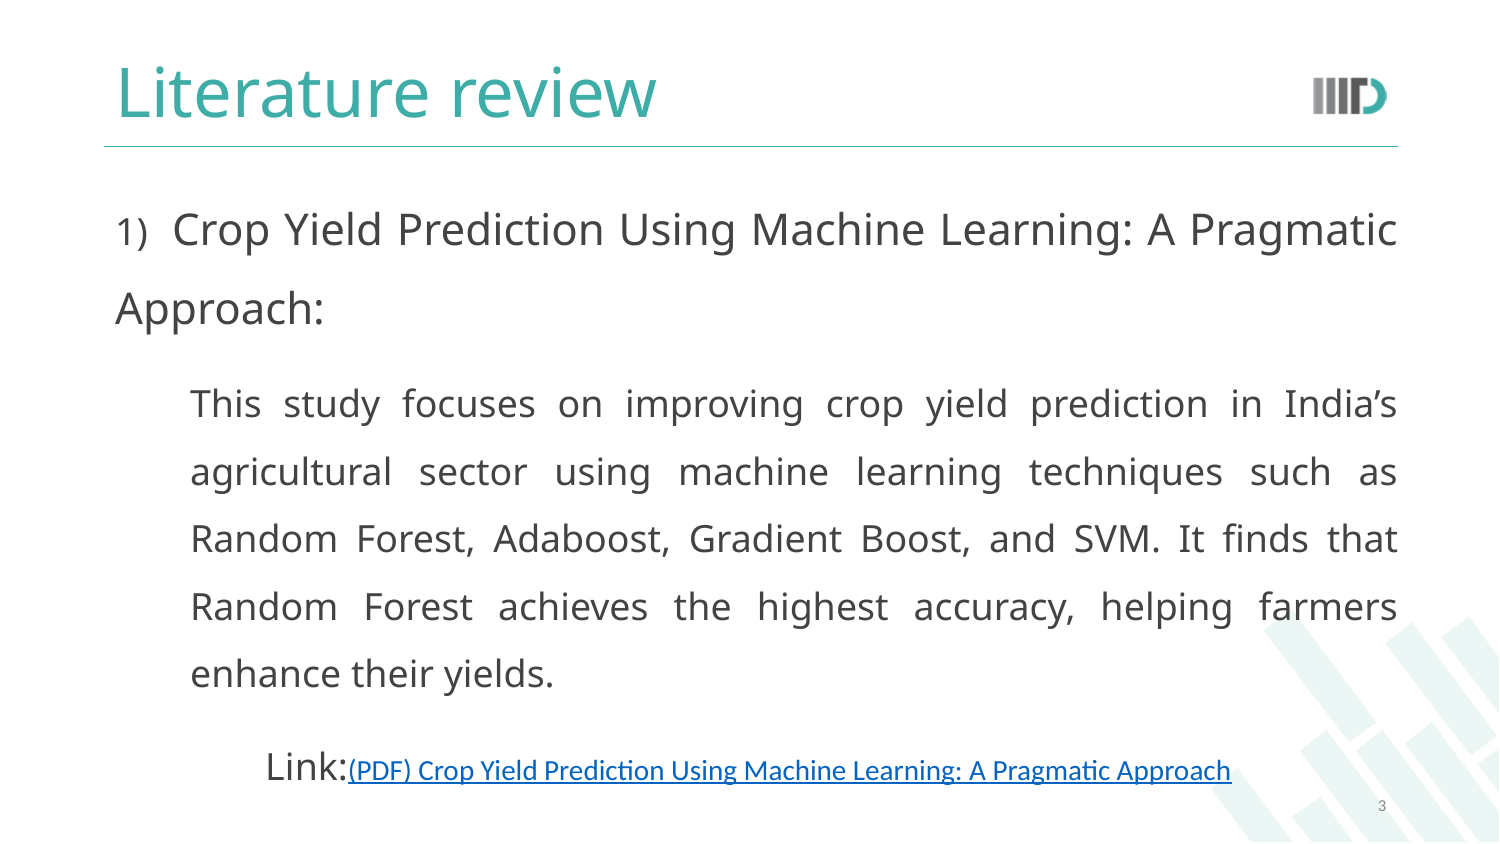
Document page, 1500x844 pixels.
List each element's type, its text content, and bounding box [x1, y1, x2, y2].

picture [1299, 68, 1398, 124]
title Literature review [103, 45, 1267, 147]
list 1) Crop Yield Prediction Using Machine Learning: A Pragmatic Approach: This study focuses on improving crop yield prediction in India’s agricultural sector using machine learning techniques such as Random Forest, Adaboost, Gradient Boost, and SVM. It finds that Random Forest achieves the highest accuracy, helping farmers enhance their yields. Link:(PDF) Crop Yield Prediction Using Machine Learning: A Pragmatic Approach [103, 169, 1411, 761]
picture [1192, 589, 1500, 844]
slide_number 3 [1060, 782, 1398, 827]
